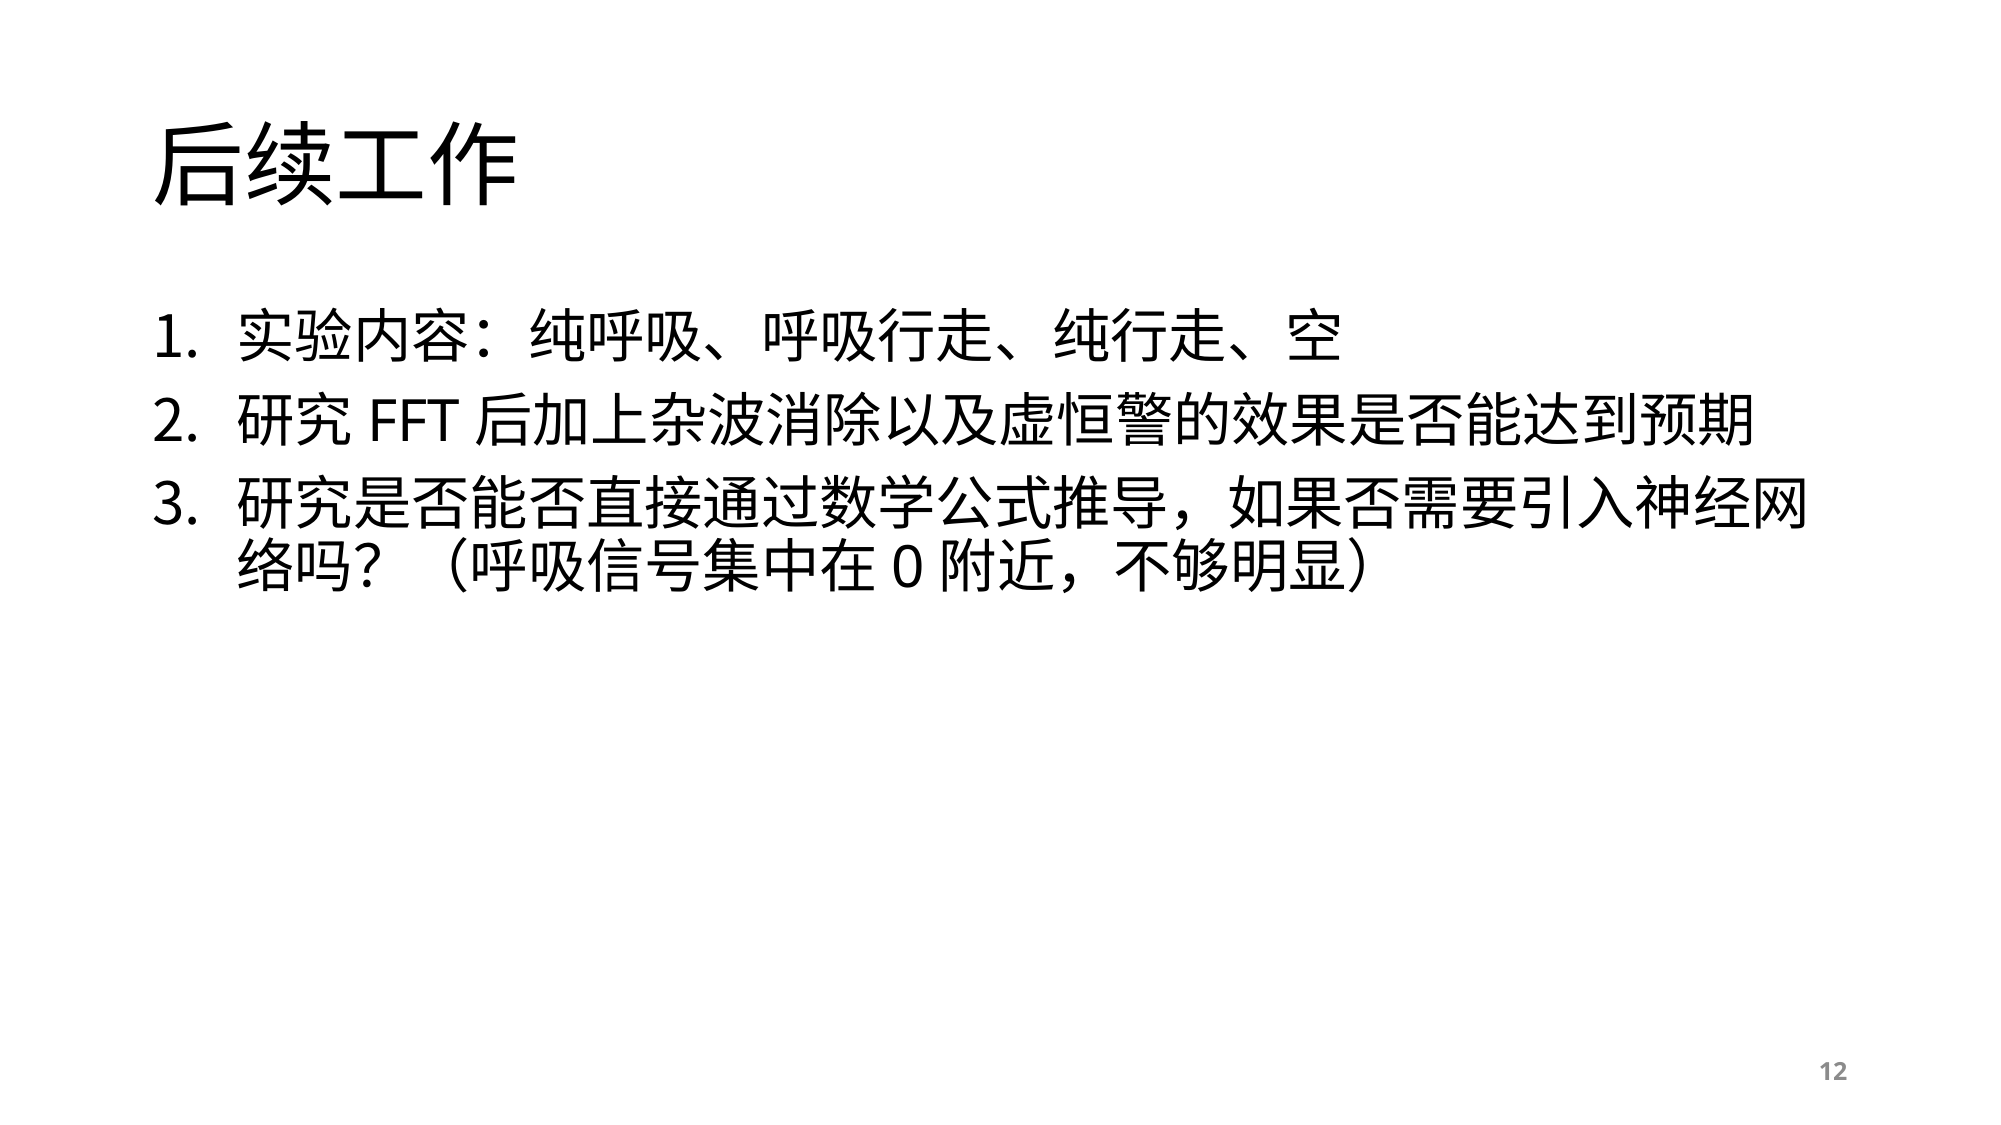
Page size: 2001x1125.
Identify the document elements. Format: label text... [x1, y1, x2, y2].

title 后续工作 [137, 59, 1863, 278]
list 实验内容：纯呼吸、呼吸行走、纯行走、空 研究FFT后加上杂波消除以及虚恒警的效果是否能达到预期 研究是否能否直接通过数学公式推导，如果否需要引入神经网络吗？（呼吸信号集中在0附近，不够明显） [137, 299, 1863, 1014]
slide_number 12 [1412, 1042, 1863, 1103]
